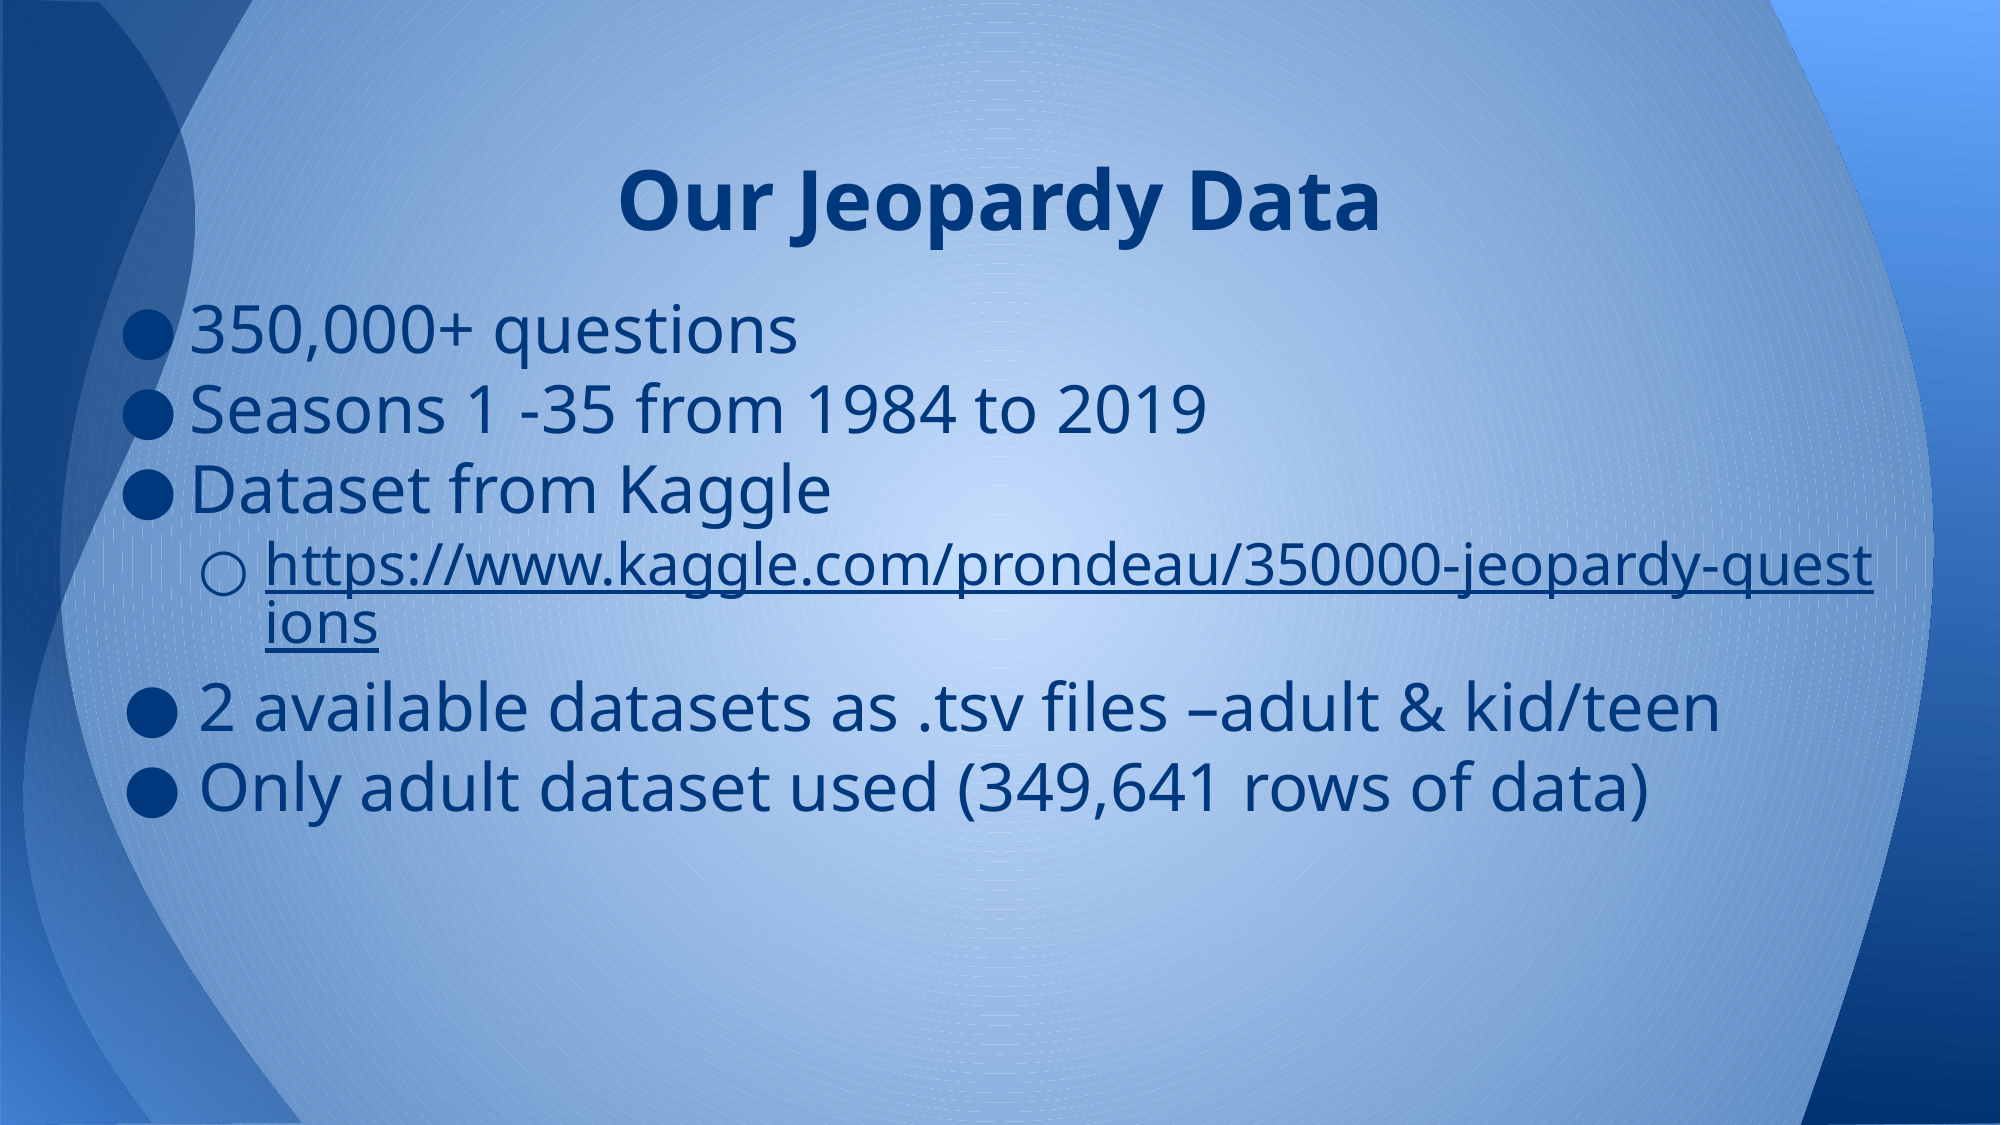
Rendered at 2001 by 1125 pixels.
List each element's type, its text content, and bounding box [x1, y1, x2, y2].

title Our Jeopardy Data [99, 45, 1900, 263]
list 350,000+ questions Seasons 1 -35 from 1984 to 2019 Dataset from Kaggle https://www.kaggle.com/prondeau/350000-jeopardy-questions 2 available datasets as .tsv files –adult & kid/teen Only adult dataset used (349,641 rows of data) [99, 272, 1900, 1067]
